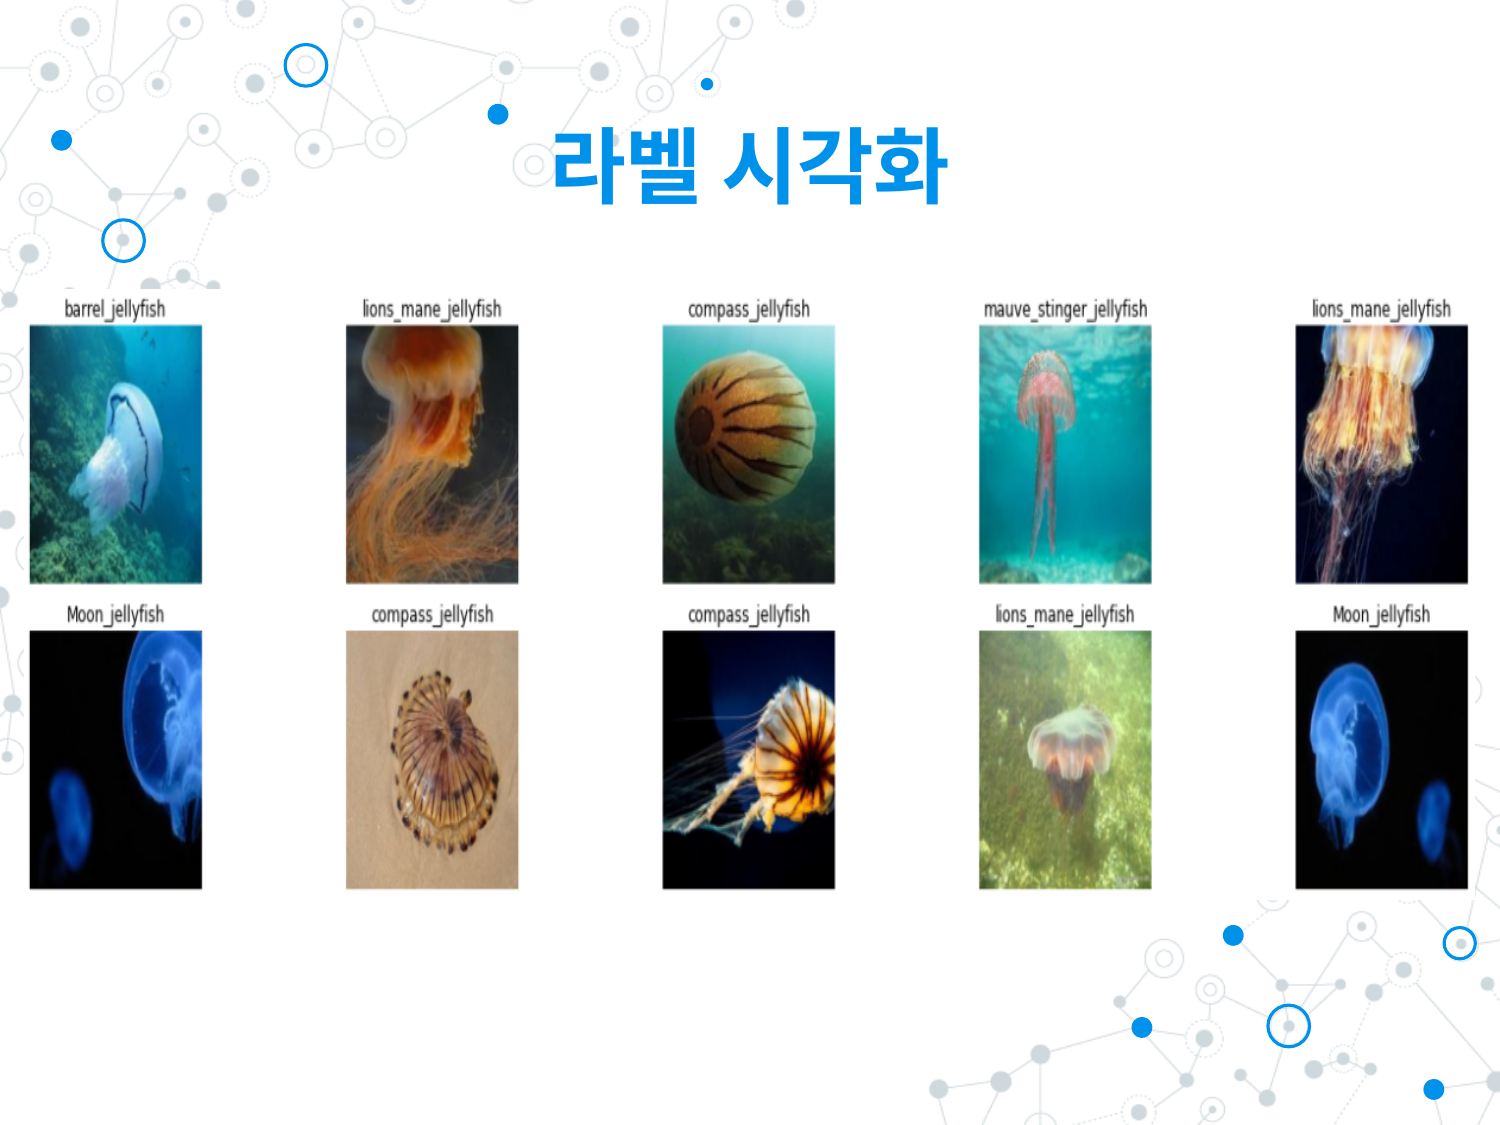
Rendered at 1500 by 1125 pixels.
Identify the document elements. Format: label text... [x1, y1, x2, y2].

title 라벨 시각화 [274, 99, 1226, 216]
picture [0, 0, 1500, 1125]
